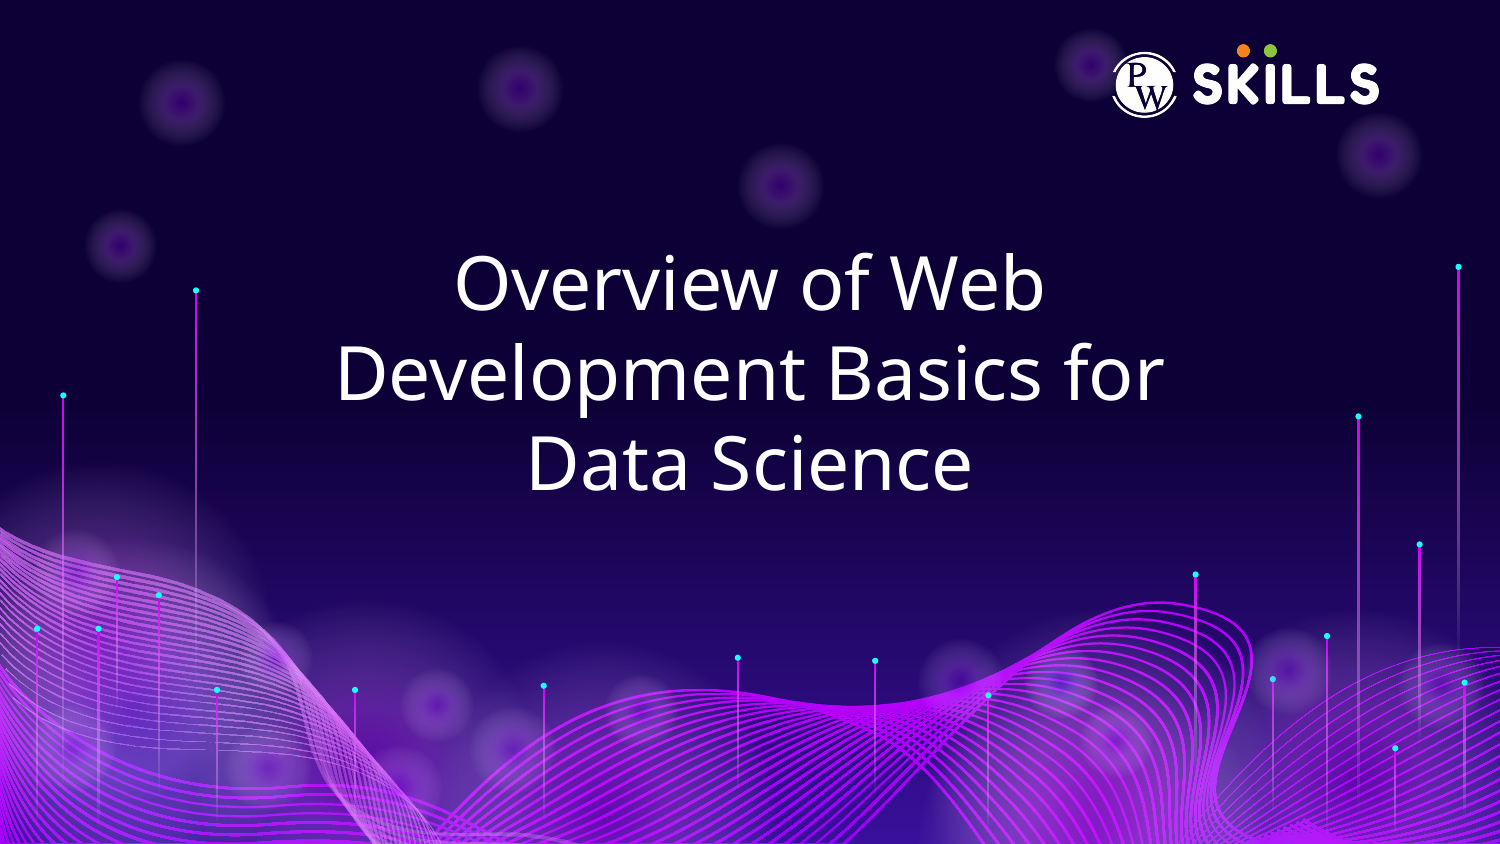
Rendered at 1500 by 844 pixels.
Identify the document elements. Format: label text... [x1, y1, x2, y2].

text_box [79, 204, 162, 288]
text_box [471, 39, 569, 138]
picture [1112, 44, 1380, 118]
title Overview of Web Development Basics for Data Science [291, 246, 1209, 521]
text_box [132, 53, 231, 152]
text_box [1049, 23, 1126, 107]
text_box [731, 137, 829, 235]
text_box [1330, 106, 1428, 204]
